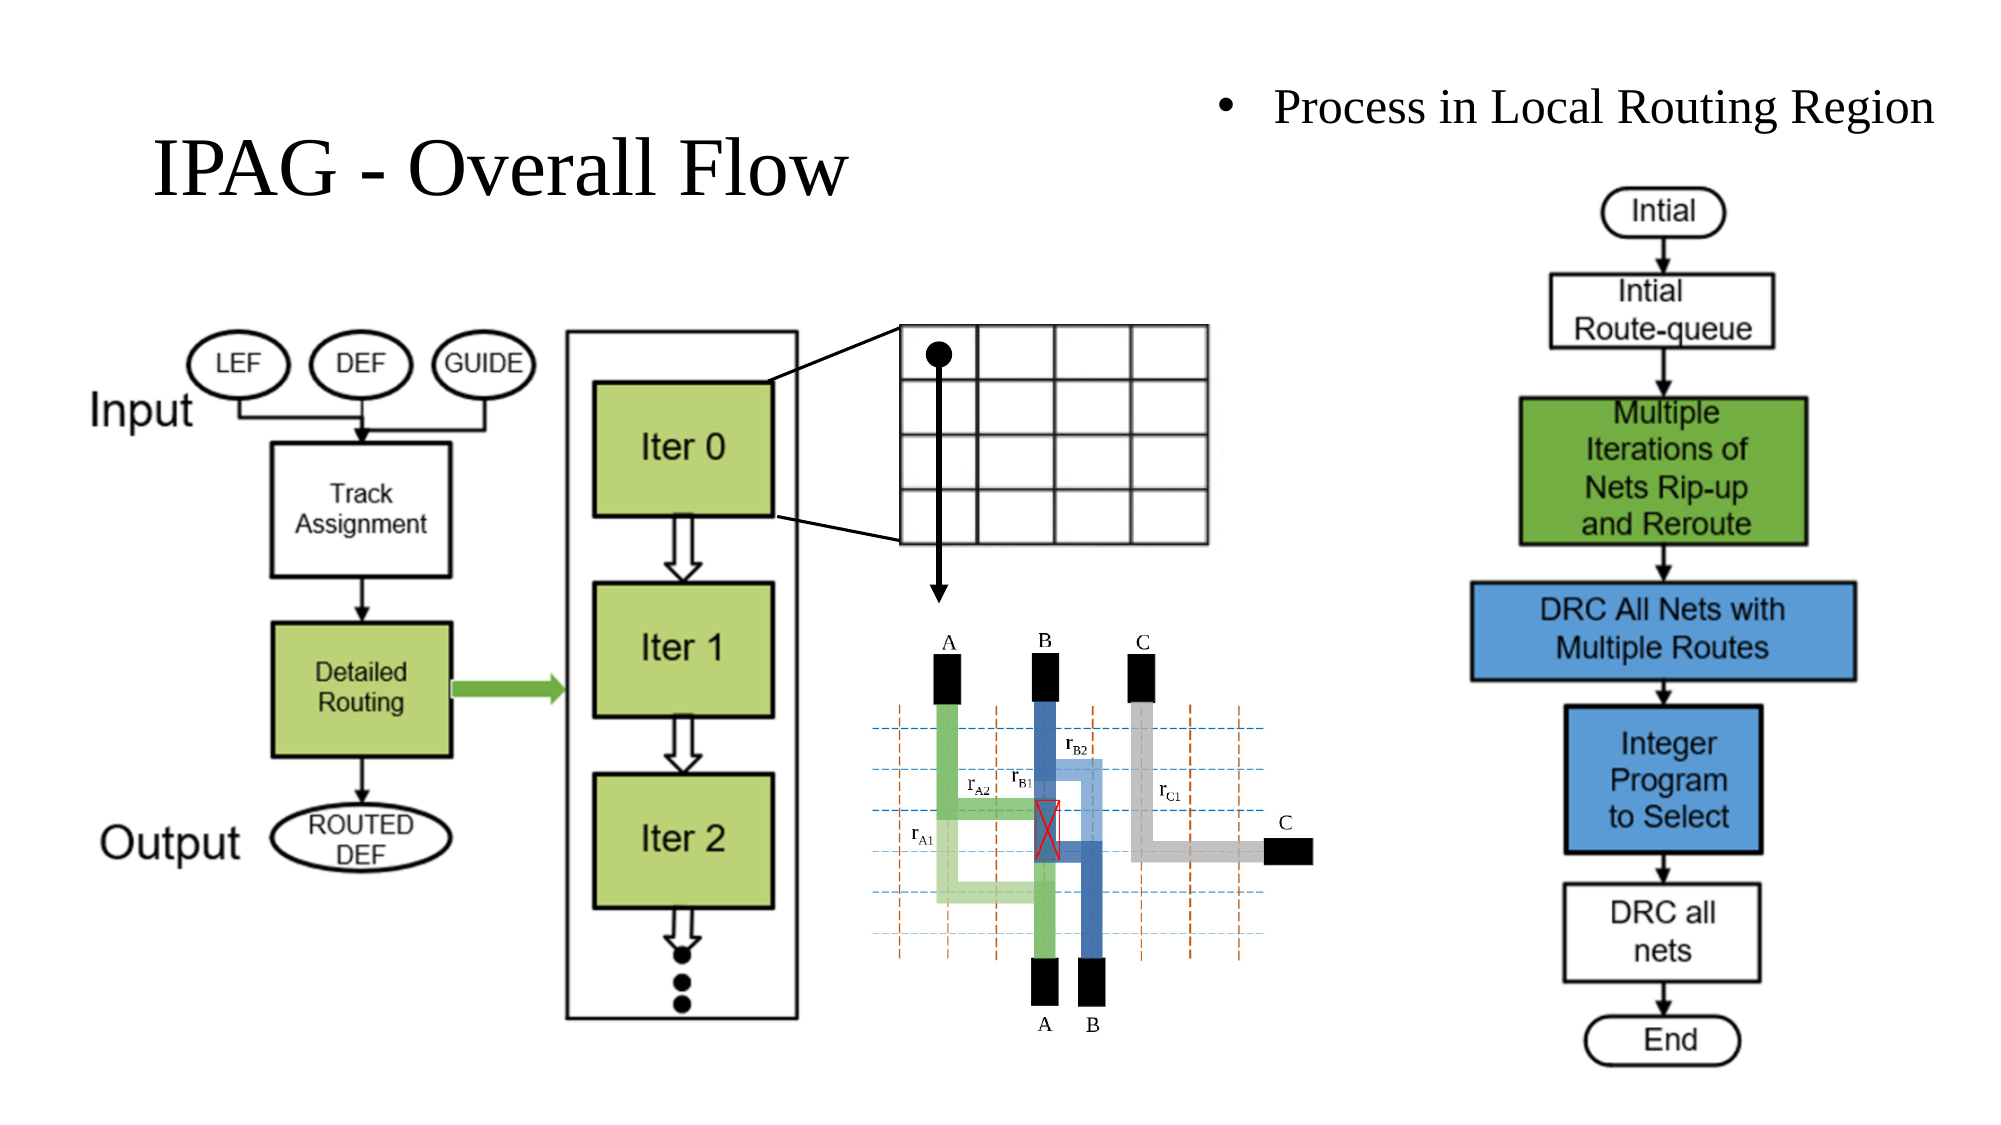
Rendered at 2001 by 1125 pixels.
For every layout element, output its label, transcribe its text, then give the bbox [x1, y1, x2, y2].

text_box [768, 327, 900, 382]
picture [872, 300, 1224, 550]
picture [67, 317, 1356, 1042]
title IPAG - Overall Flow [137, 59, 1863, 278]
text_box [777, 516, 900, 541]
text_box Process in Local Routing Region [1202, 66, 2000, 142]
picture [1452, 168, 1875, 1096]
